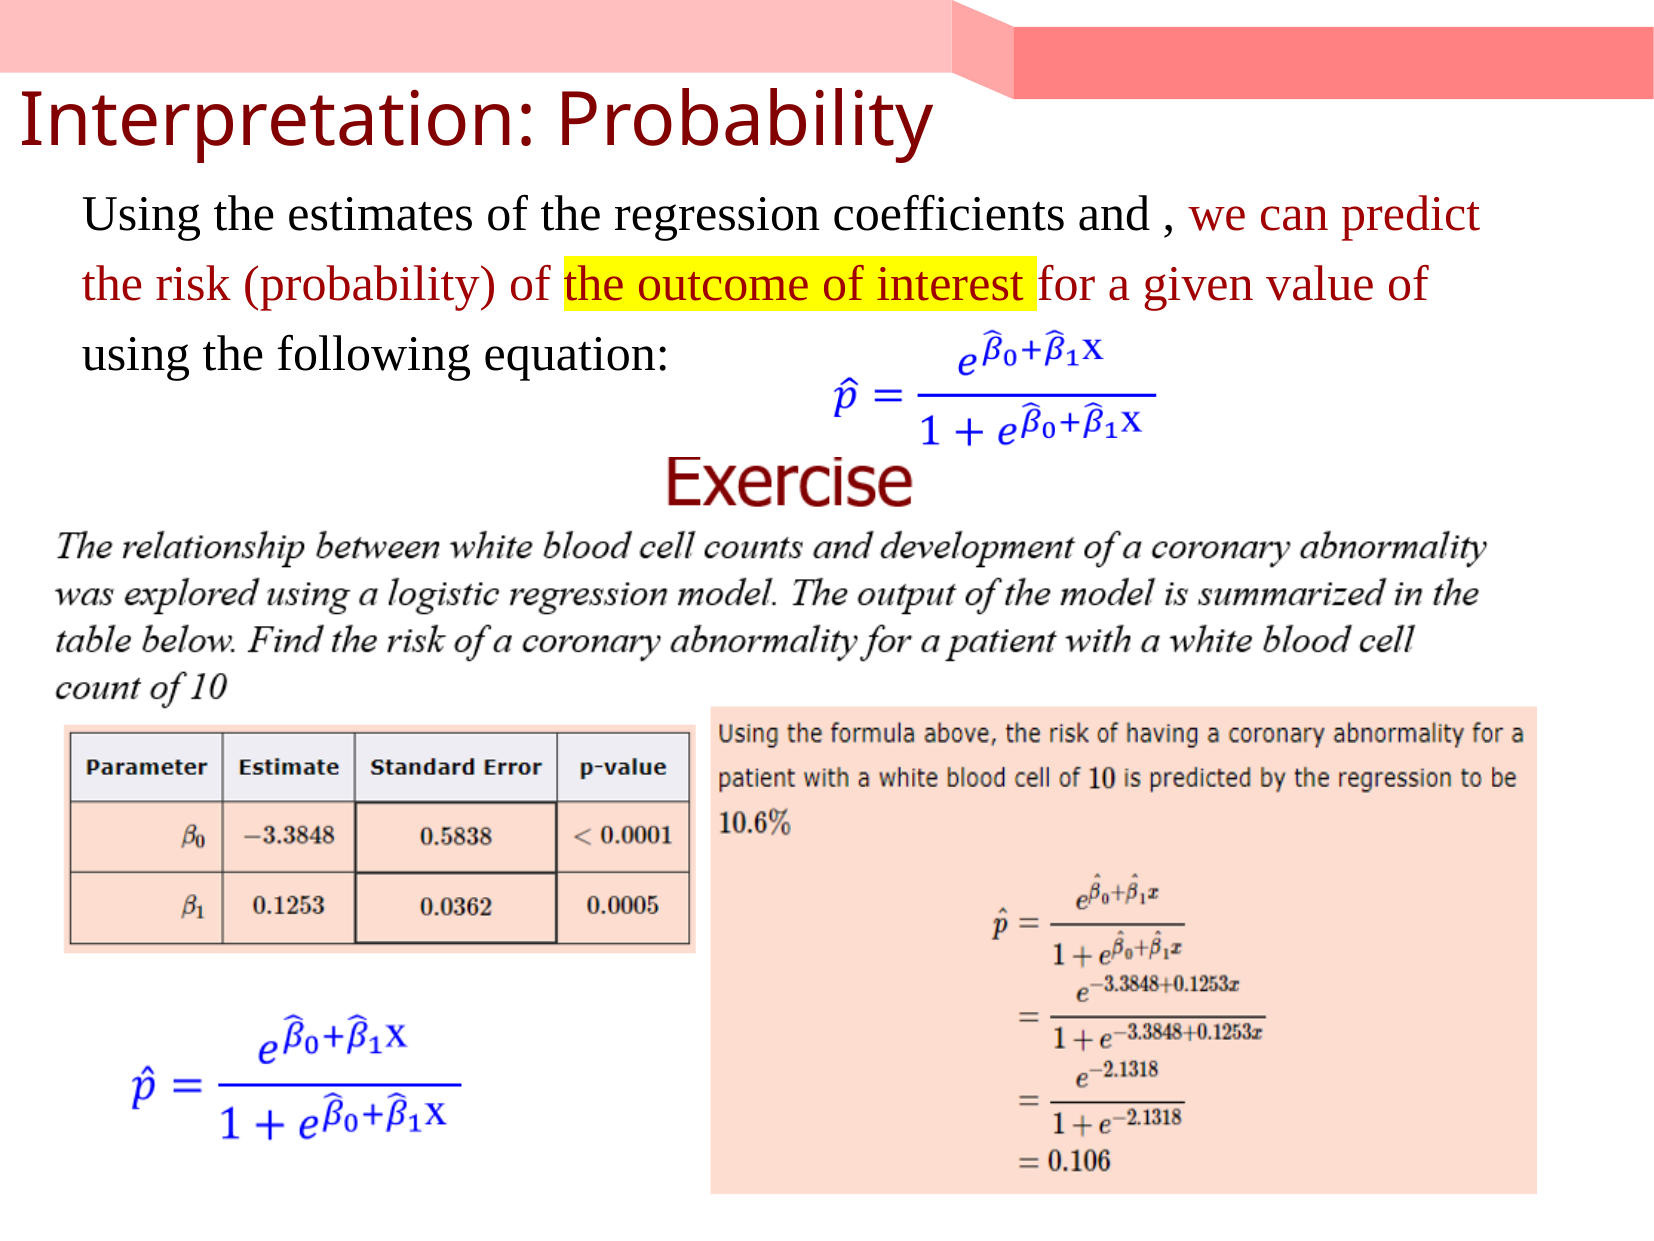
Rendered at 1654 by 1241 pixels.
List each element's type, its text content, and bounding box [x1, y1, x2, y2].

title Interpretation: Probability [14, 4, 940, 212]
picture [35, 319, 1537, 1221]
